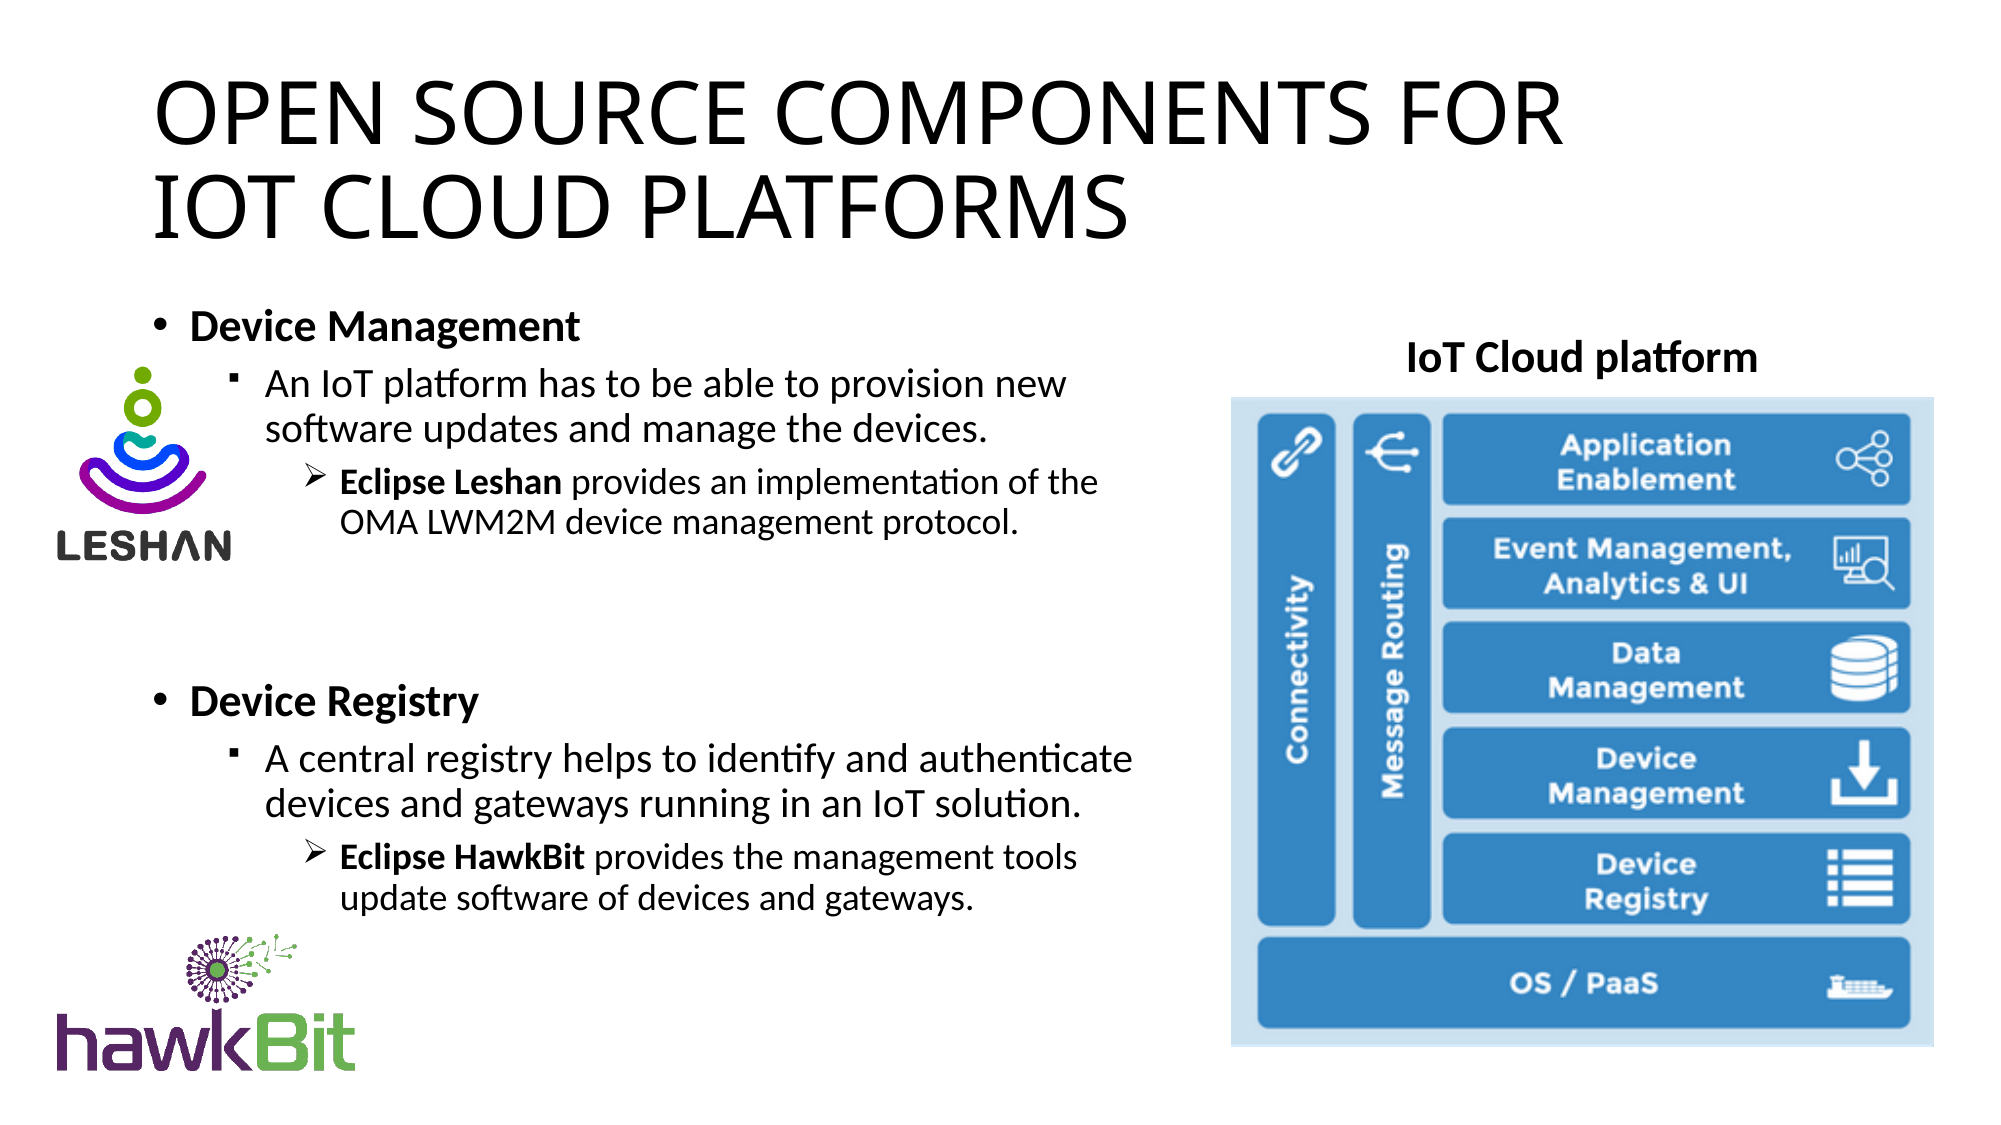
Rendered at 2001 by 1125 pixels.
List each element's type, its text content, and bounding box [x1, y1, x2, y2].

picture [57, 366, 231, 561]
title OPEN SOURCE COMPONENTS FOR IOT CLOUD PLATFORMS [137, 59, 1934, 267]
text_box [1231, 325, 1934, 1047]
text_box Device Management An IoT platform has to be able to provision new software updates and manage the devices. Eclipse Leshan provides an implementation of the OMA LWM2M device management protocol. Device Registry A central registry helps to identify and authenticate devices and gateways running in an IoT solution. Eclipse HawkBit provides the management tools update software of devices and gateways. [137, 294, 1169, 1079]
picture [57, 933, 355, 1071]
